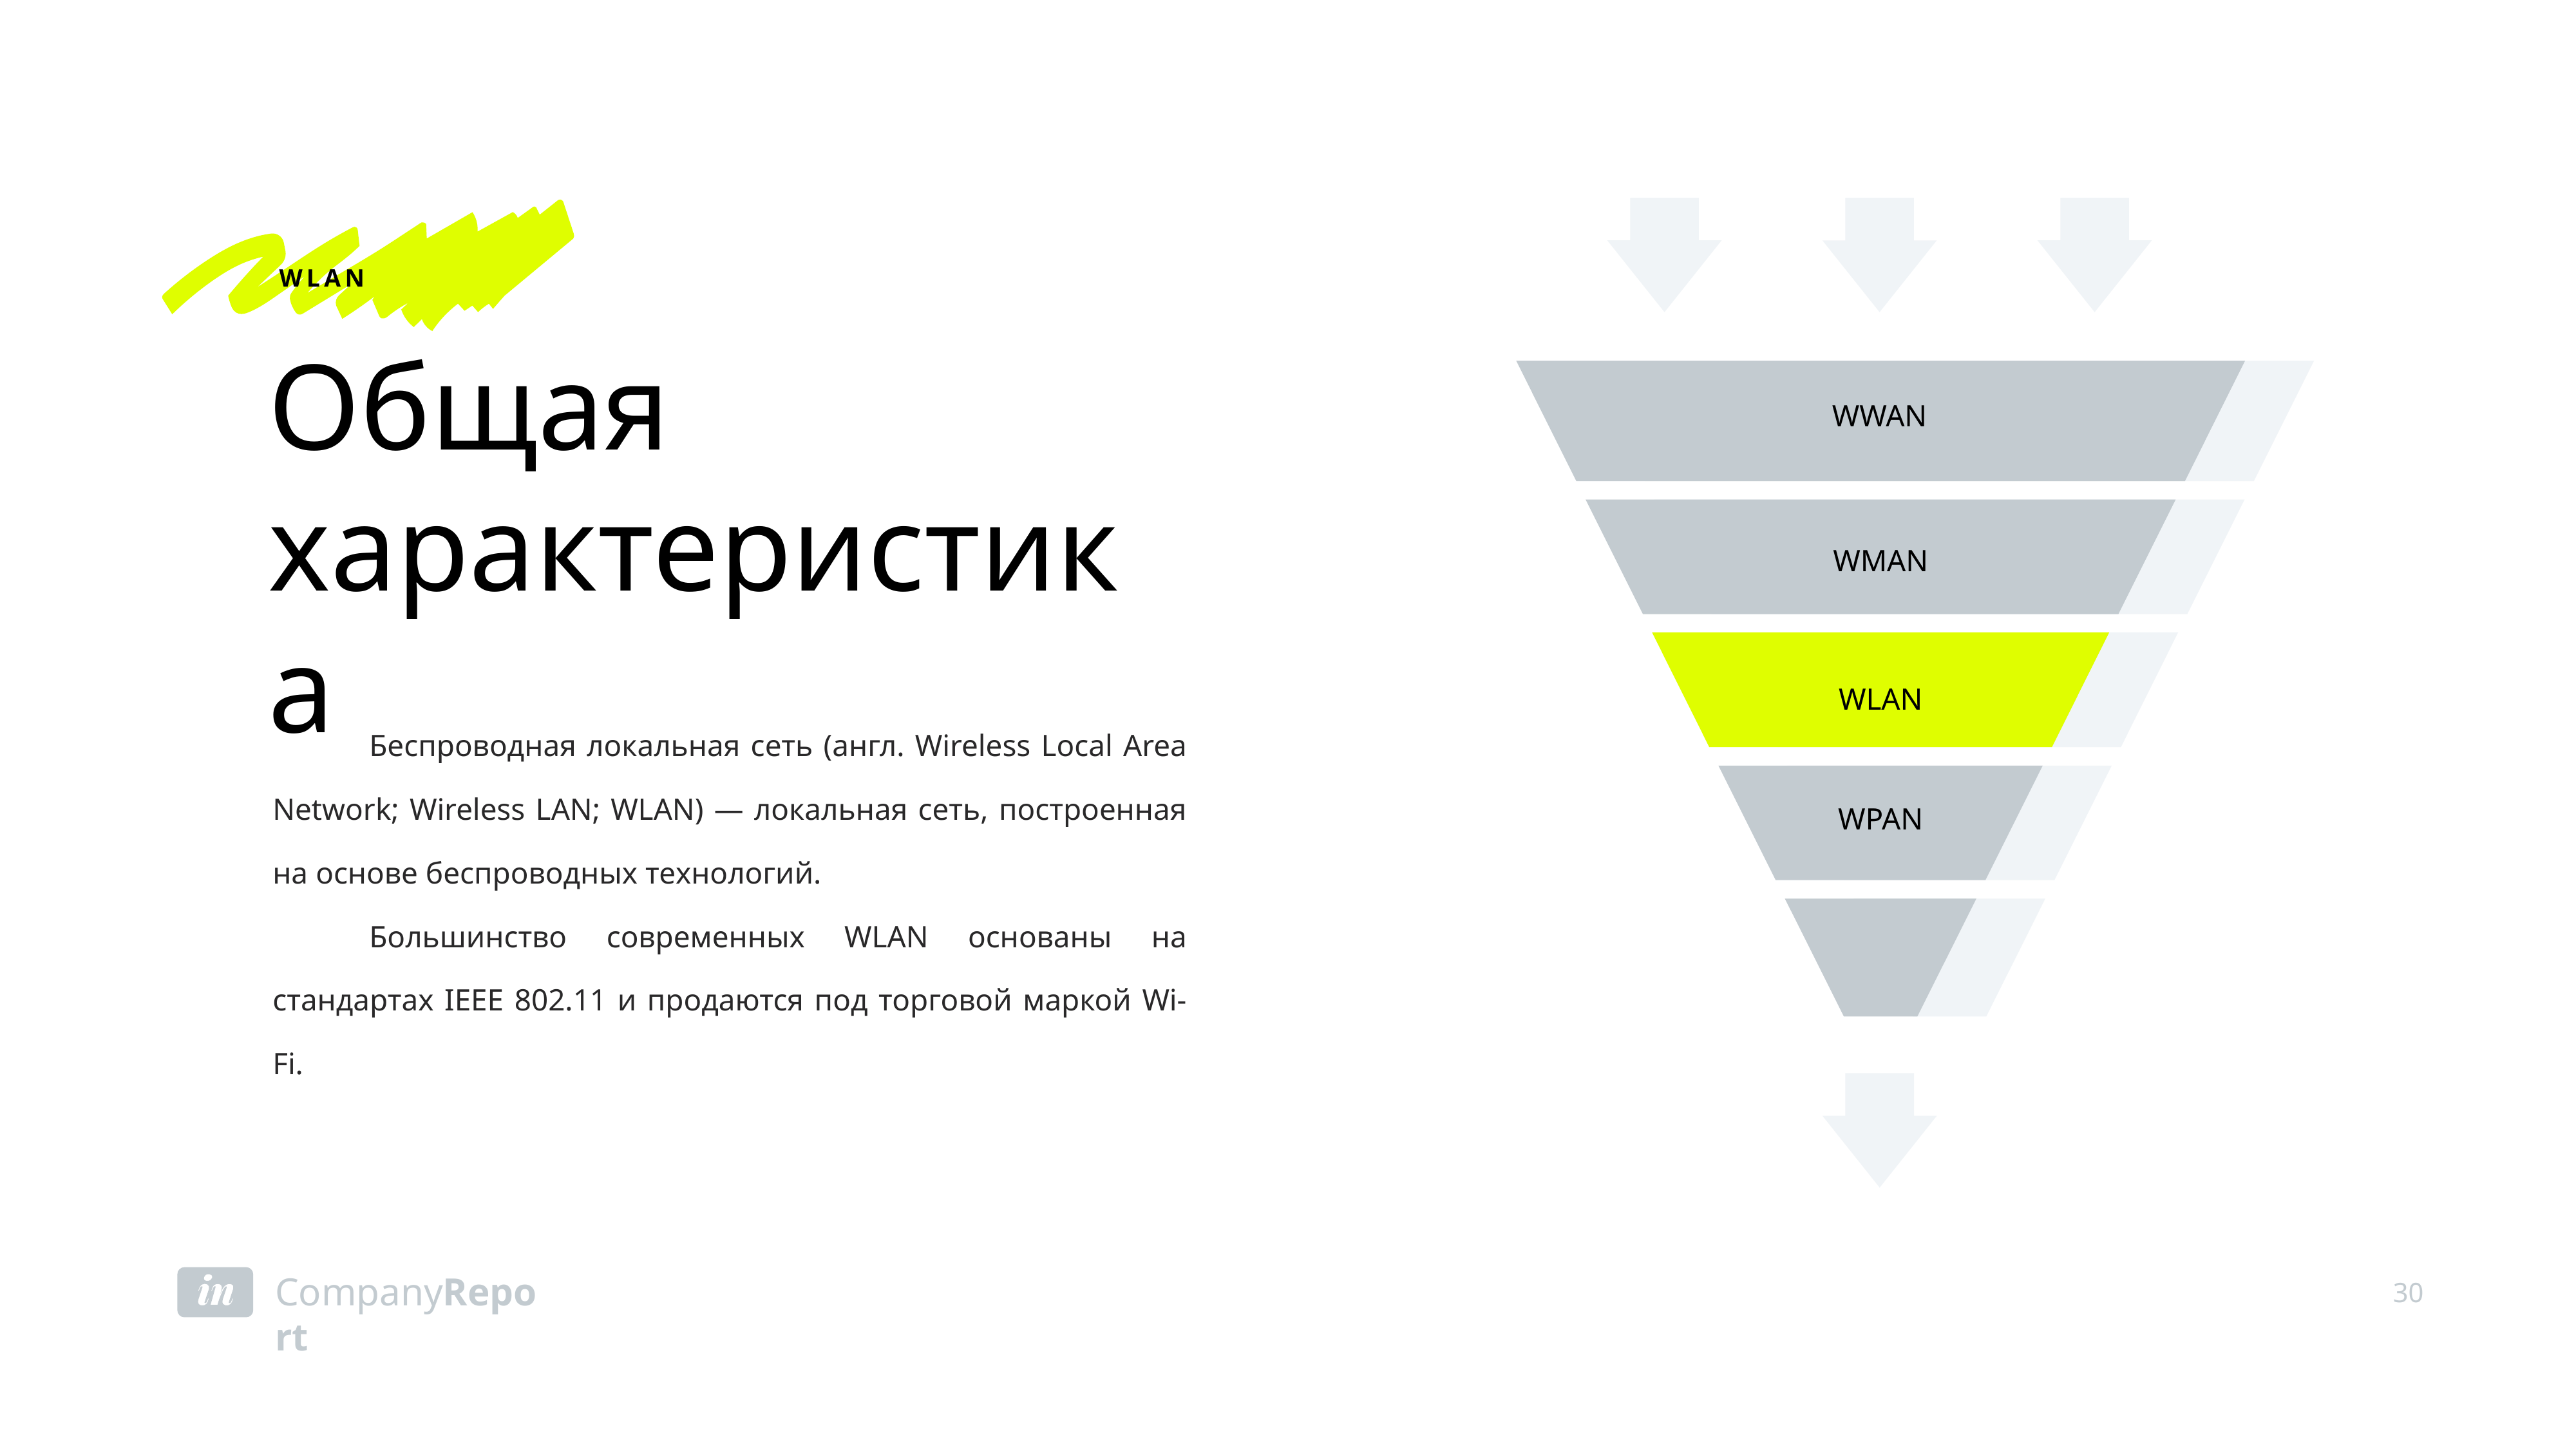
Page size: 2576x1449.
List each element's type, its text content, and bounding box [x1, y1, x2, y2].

slide_number 30 [2383, 1271, 2478, 1322]
text_box Общая характеристика [264, 327, 1166, 660]
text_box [162, 199, 866, 332]
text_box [1516, 197, 2315, 1188]
text_box Беспроводная локальная сеть (англ. Wireless Local Area Network; Wireless LAN; WLAN) — локальная сеть, построенная на основе беспроводных технологий. Большинство современных WLAN основаны на стандартах IEEE 802.11 и продаются под торговой маркой Wi-Fi. [263, 694, 1197, 1086]
